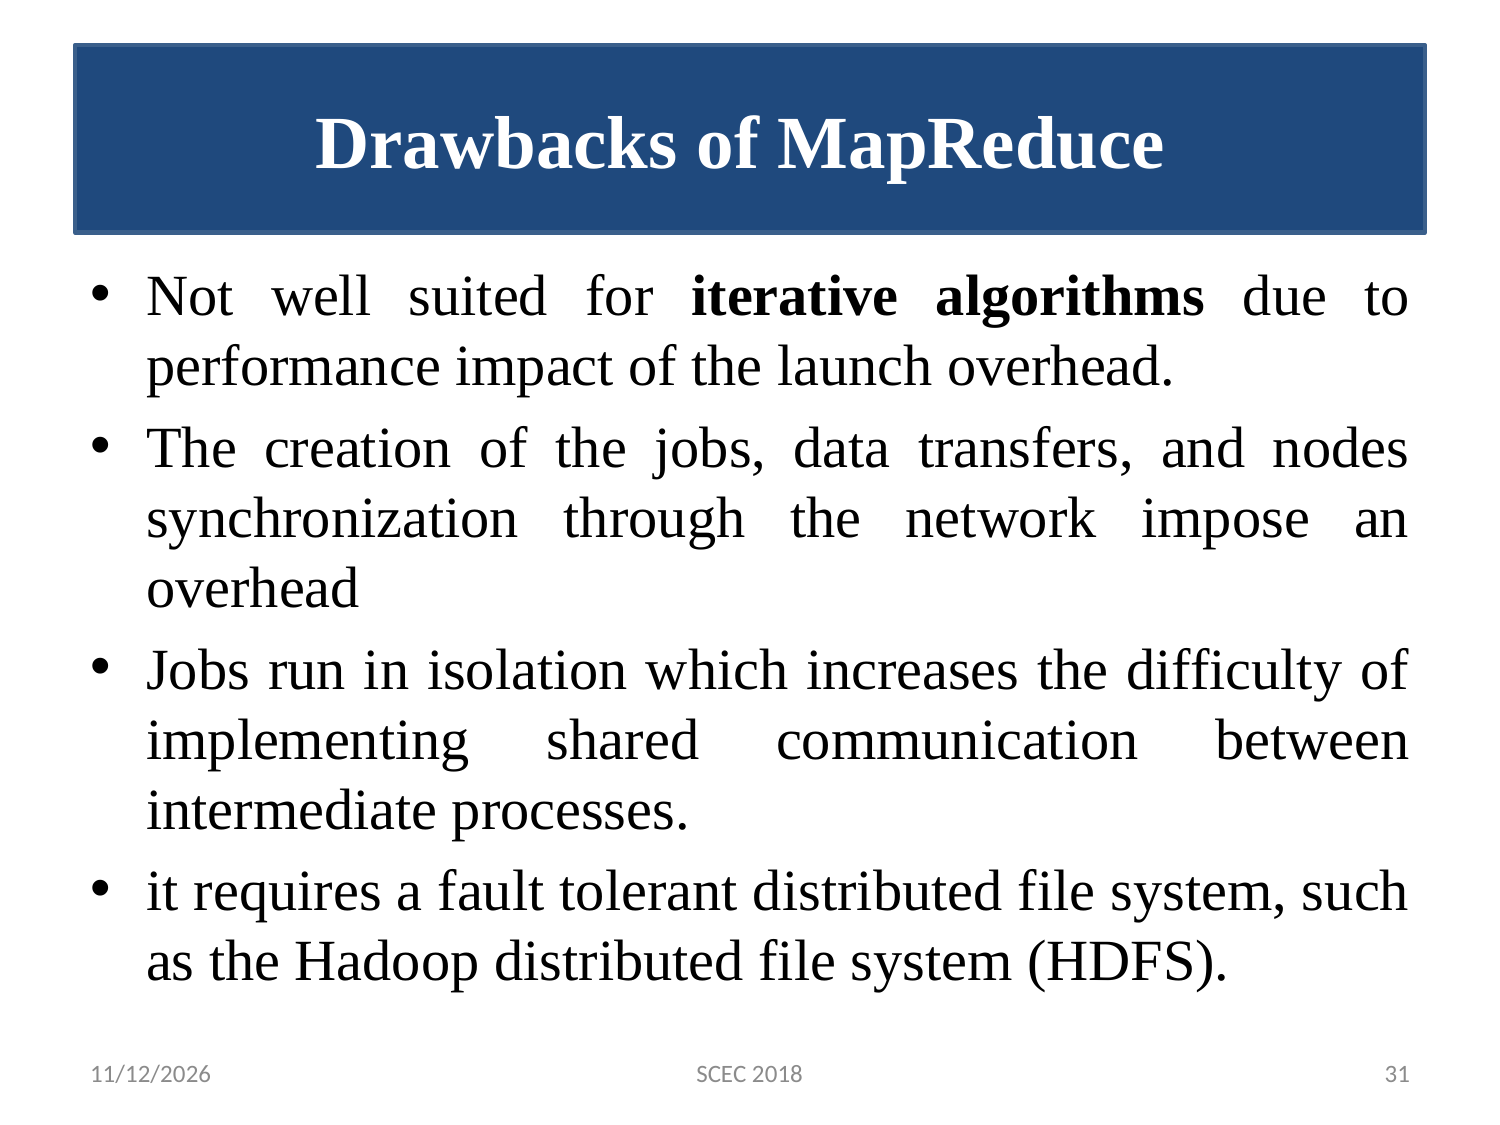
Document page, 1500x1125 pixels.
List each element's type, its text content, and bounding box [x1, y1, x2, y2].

title Drawbacks of MapReduce [73, 43, 1427, 235]
slide_number 31 [1074, 1042, 1425, 1103]
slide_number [75, 1042, 425, 1103]
footer SCEC 2018 [512, 1042, 988, 1103]
list Not well suited for iterative algorithms due to performance impact of the launch overhead. The creation of the jobs, data transfers, and nodes synchronization through the network impose an overhead Jobs run in isolation which increases the difficulty of implementing shared communication between intermediate processes. it requires a fault tolerant distributed file system, such as the Hadoop distributed file system (HDFS). [75, 249, 1425, 1005]
